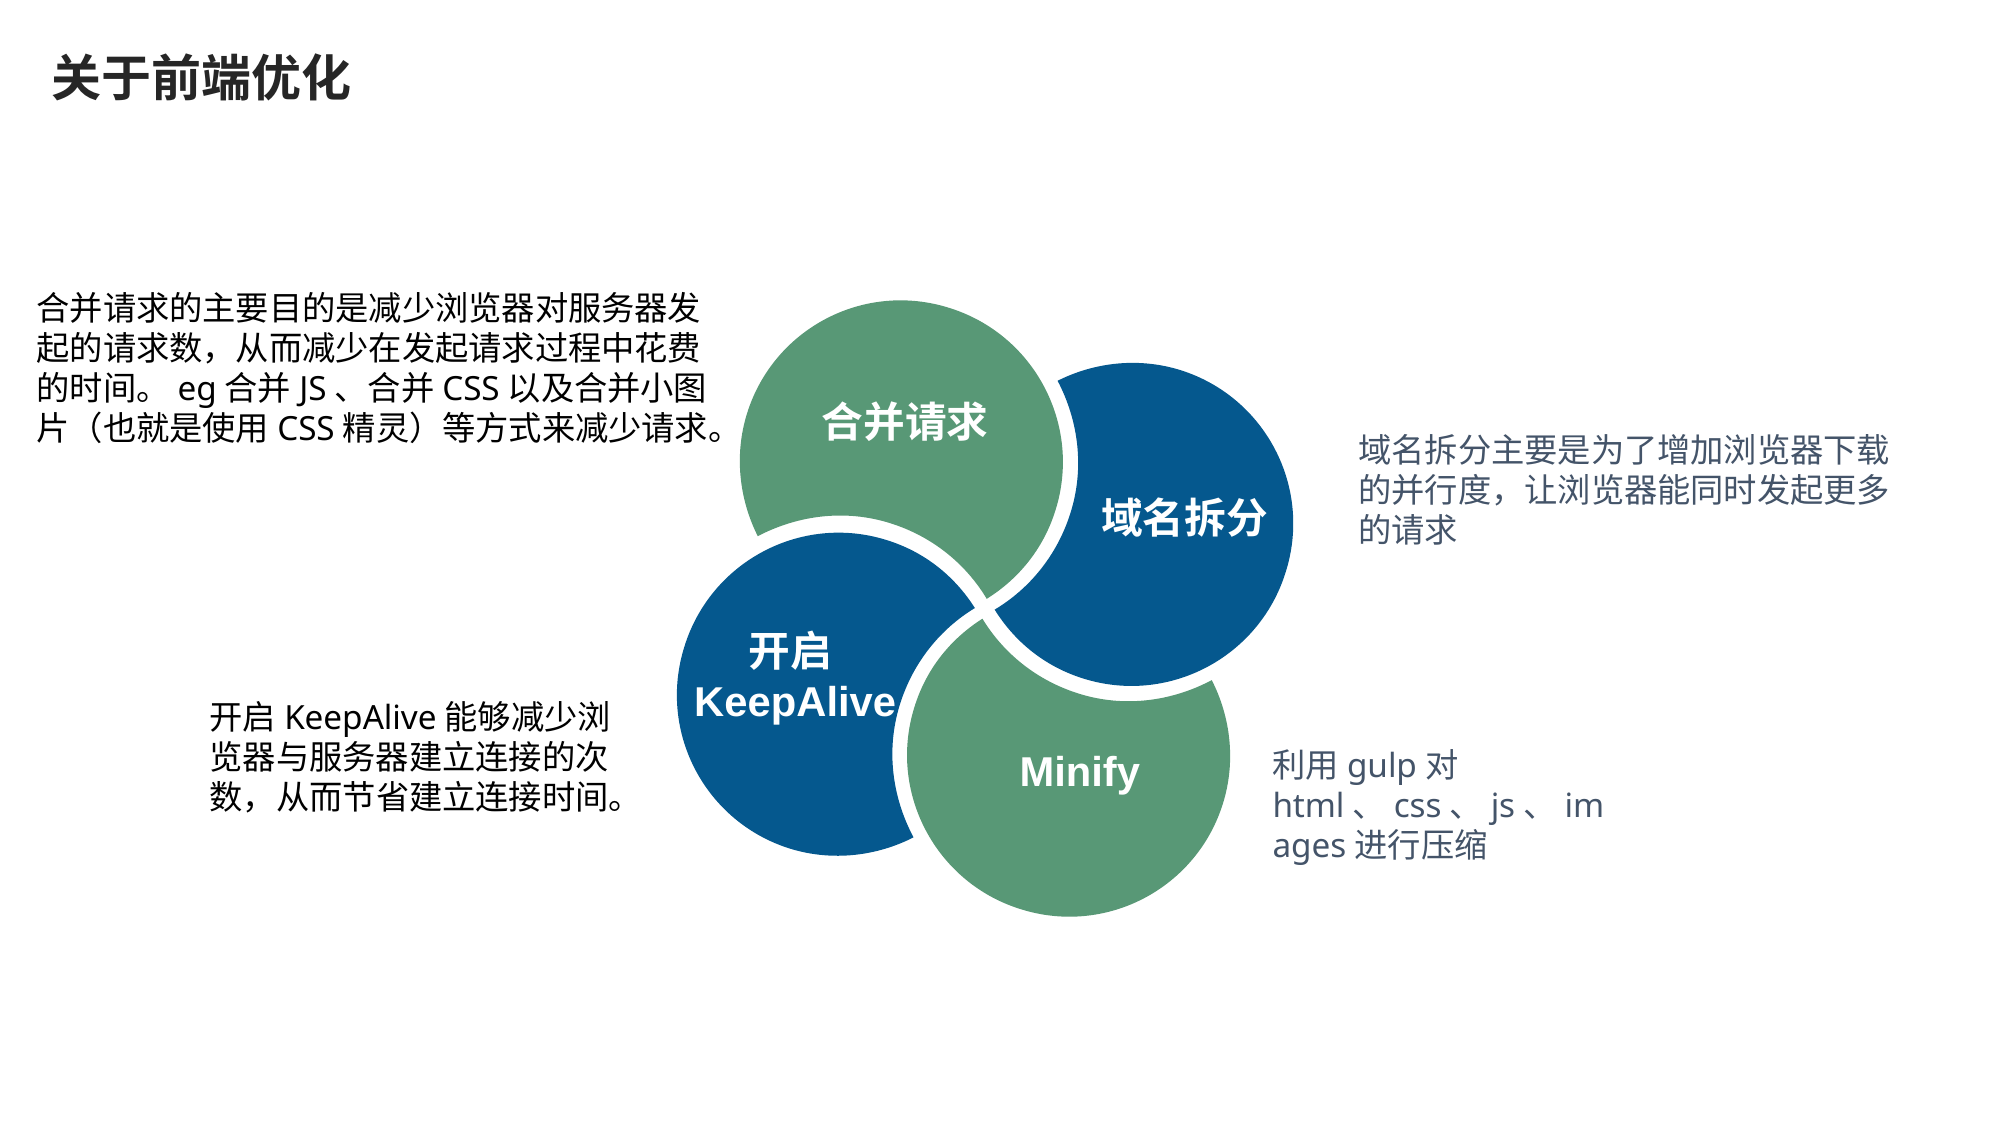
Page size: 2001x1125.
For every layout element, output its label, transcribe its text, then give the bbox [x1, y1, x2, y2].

text_box 合并请求的主要目的是减少浏览器对服务器发起的请求数，从而减少在发起请求过程中花费的时间。eg合并JS、合并CSS以及合并小图片（也就是使用CSS精灵）等方式来减少请求。 [36, 287, 726, 447]
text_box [893, 700, 1237, 944]
text_box 关于前端优化 [36, 38, 565, 114]
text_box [972, 356, 1321, 700]
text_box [733, 273, 1077, 519]
text_box 域名拆分主要是为了增加浏览器下载的并行度，让浏览器能同时发起更多的请求 [1358, 428, 1891, 549]
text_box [649, 519, 998, 862]
text_box 开启KeepAlive能够减少浏览器与服务器建立连接的次数，从而节省建立连接时间。 [195, 688, 627, 824]
text_box 利用gulp对html、css、js、images进行压缩 [1272, 744, 1606, 864]
